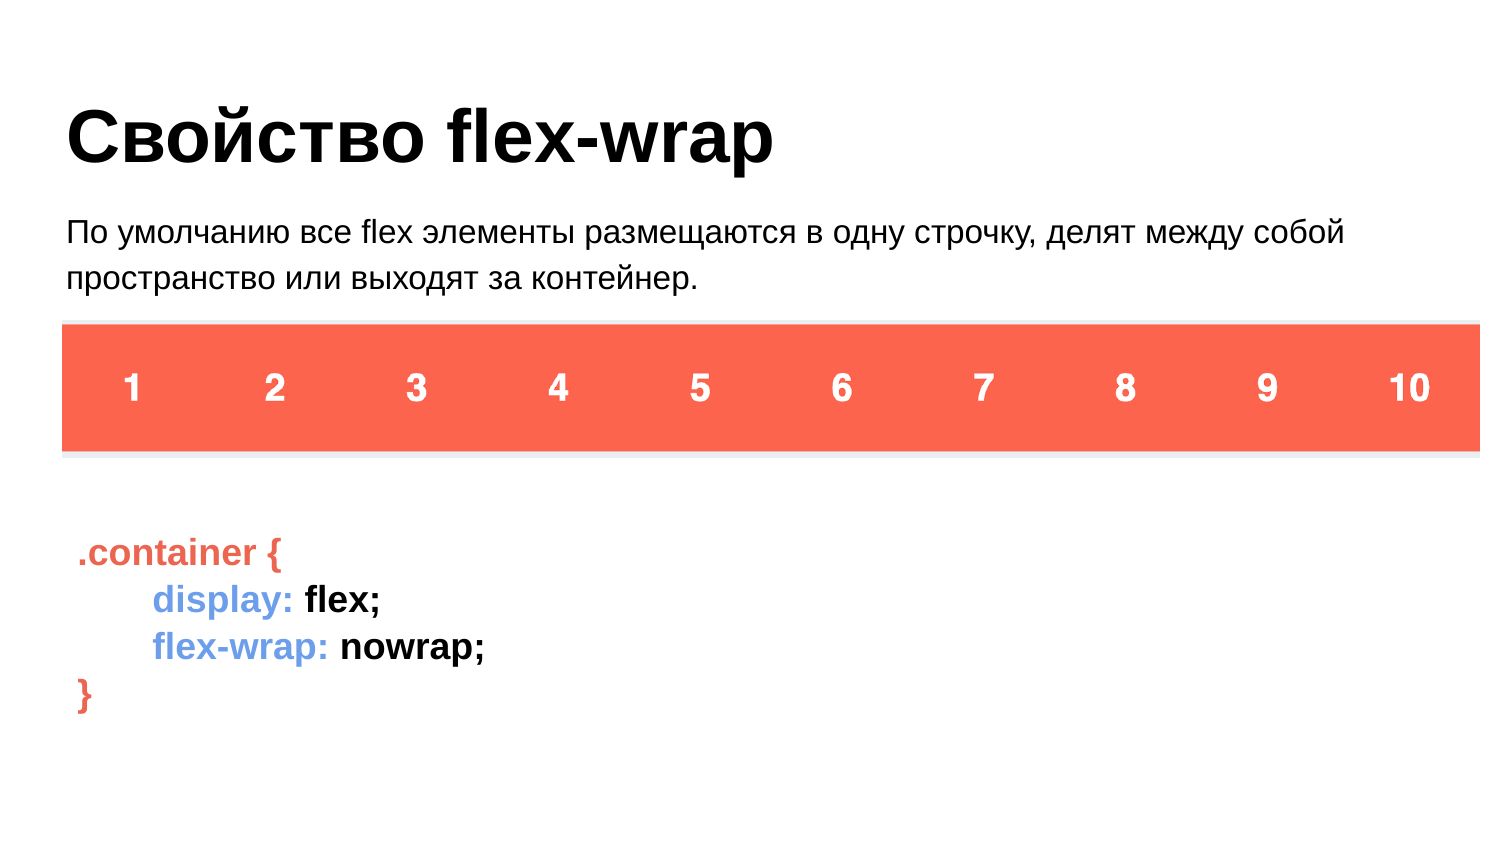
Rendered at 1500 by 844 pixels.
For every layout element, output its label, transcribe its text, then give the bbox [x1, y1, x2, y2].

title Свойство flex-wrap [51, 72, 1449, 167]
list По умолчанию все flex элементы размещаются в одну строчку, делят между собой пространство или выходят за контейнер. [51, 189, 1449, 309]
picture [62, 320, 1480, 458]
text_box .container { display: flex; flex-wrap: nowrap; } [62, 512, 737, 676]
